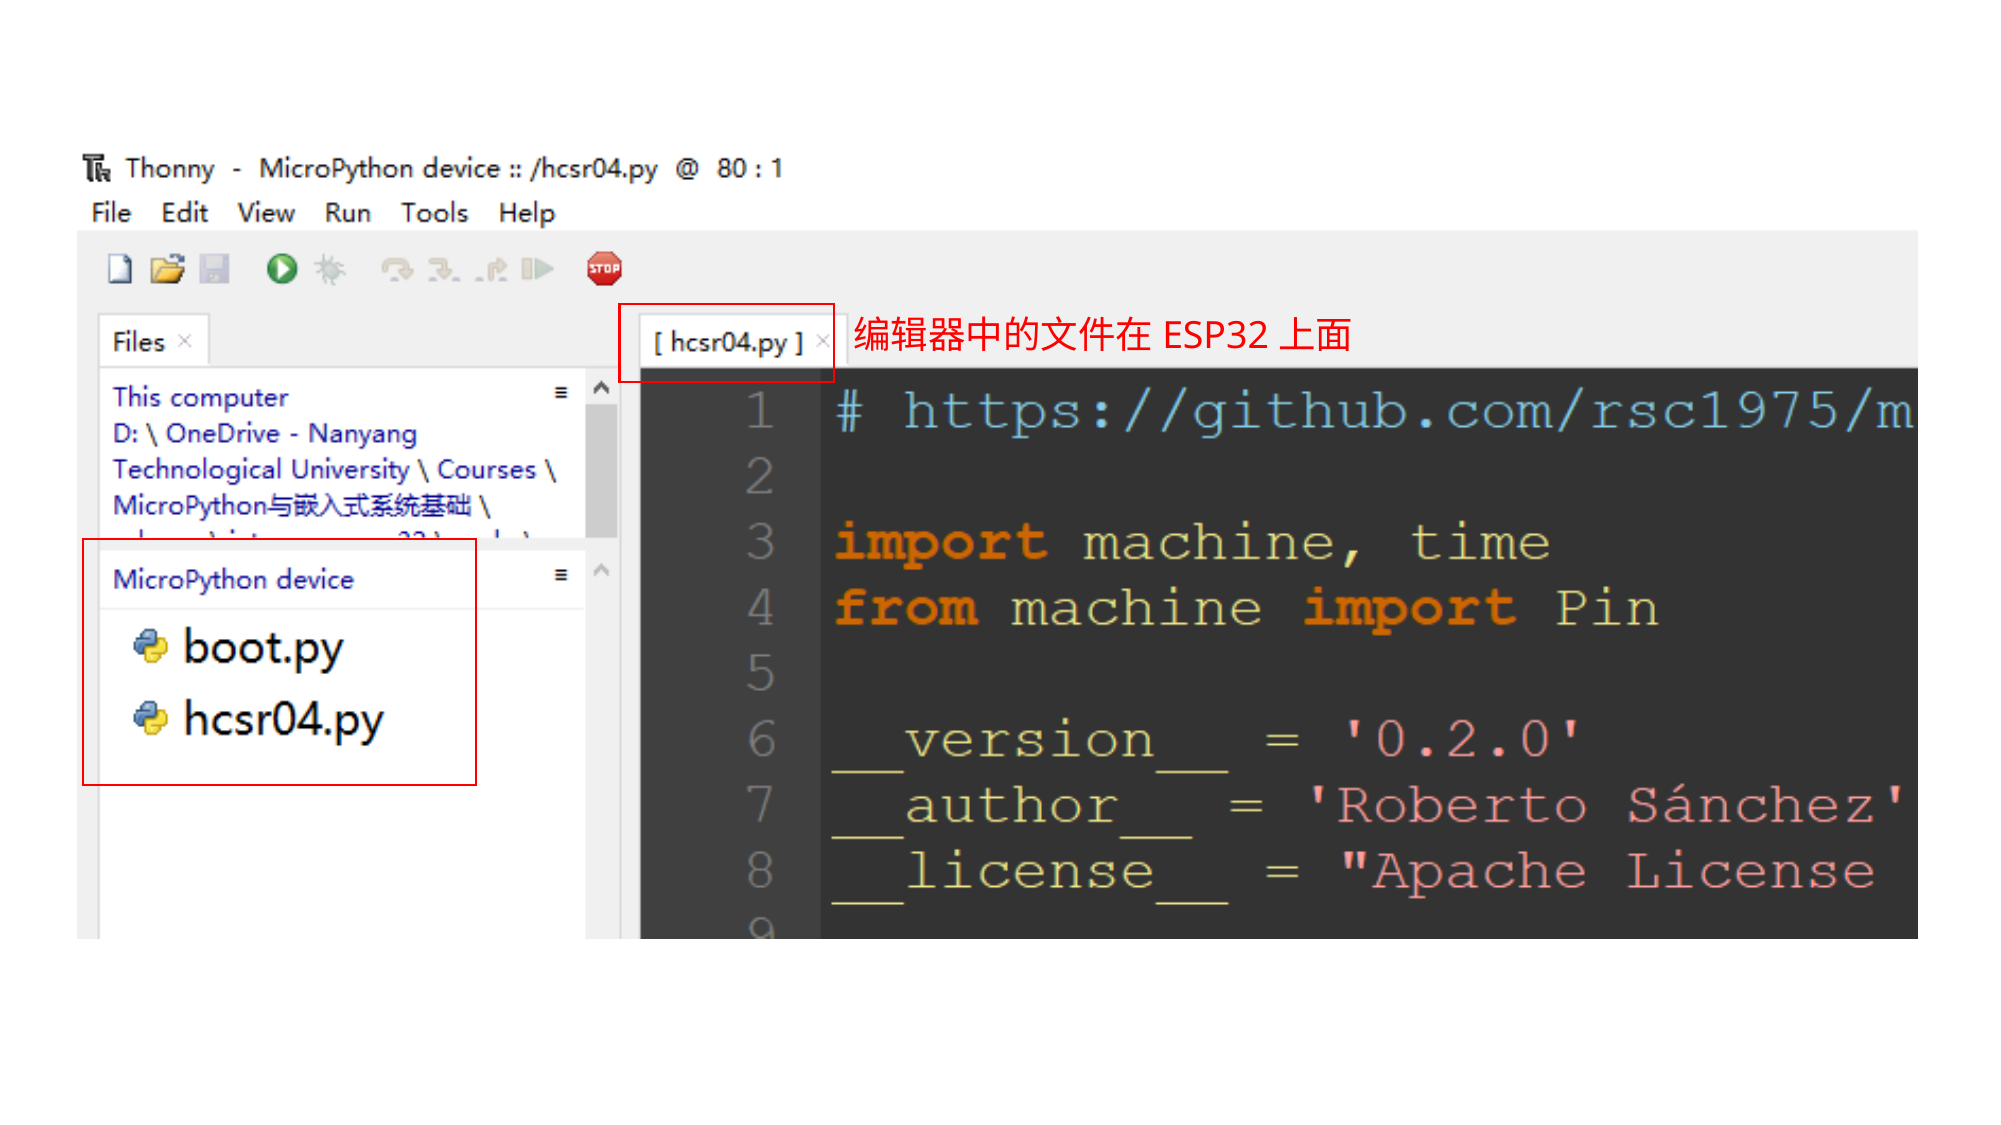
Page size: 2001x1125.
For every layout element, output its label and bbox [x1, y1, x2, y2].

picture [77, 144, 1918, 939]
